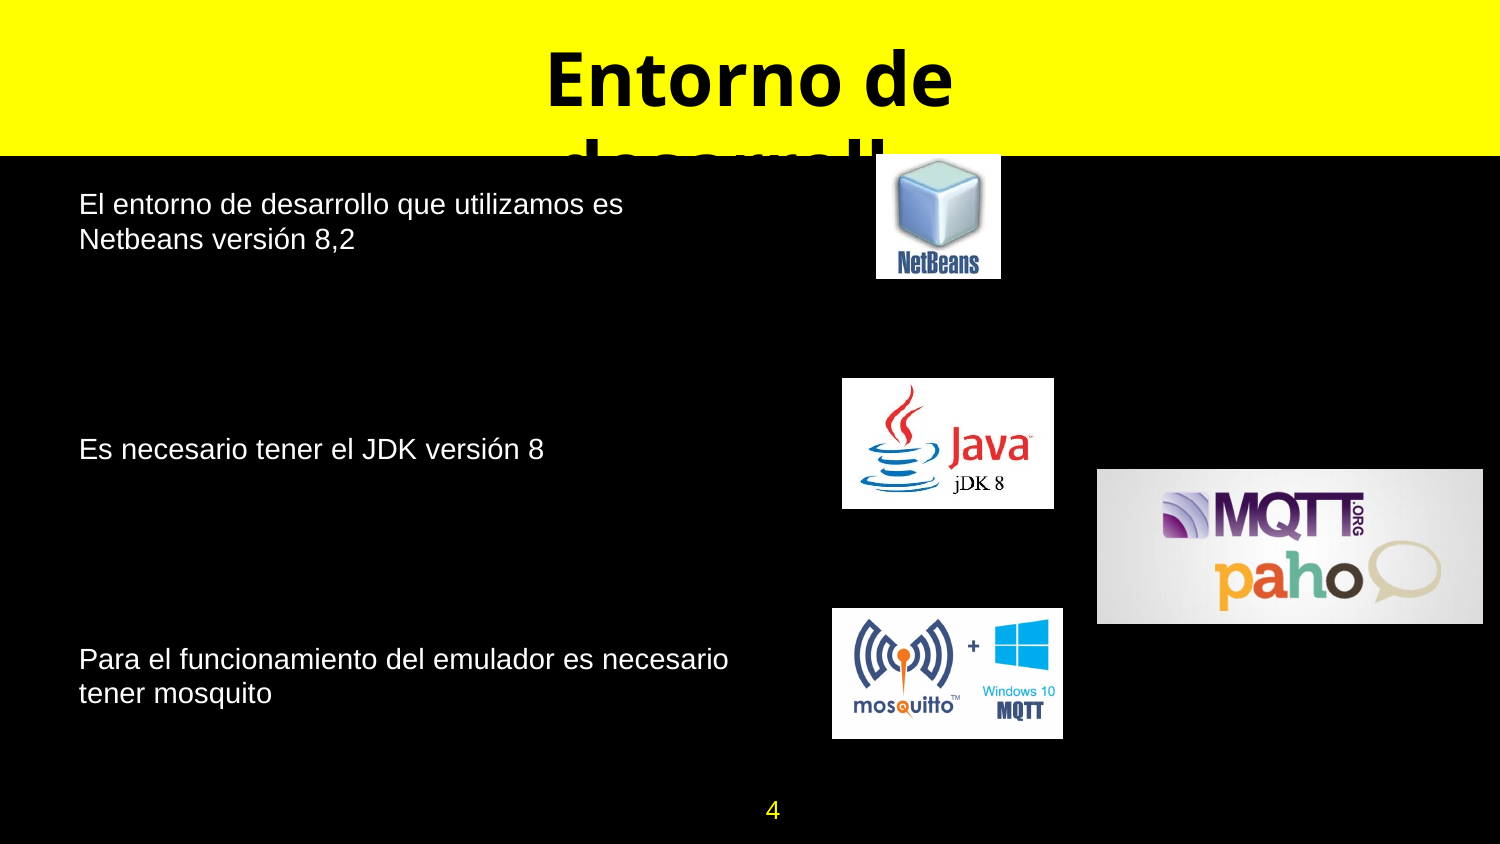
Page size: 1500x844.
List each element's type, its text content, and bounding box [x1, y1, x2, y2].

text_box [0, 0, 1500, 156]
text_box El entorno de desarrollo que utilizamos es Netbeans versión 8,2 Es necesario tener el JDK versión 8 Para el funcionamiento del emulador es necesario tener mosquito [17, 178, 770, 788]
slide_number 4 [705, 779, 795, 844]
text_box Entorno de desarrollo [423, 23, 1077, 219]
picture [832, 608, 1064, 739]
picture [842, 378, 1054, 509]
picture [1097, 469, 1483, 625]
picture [875, 153, 1001, 279]
